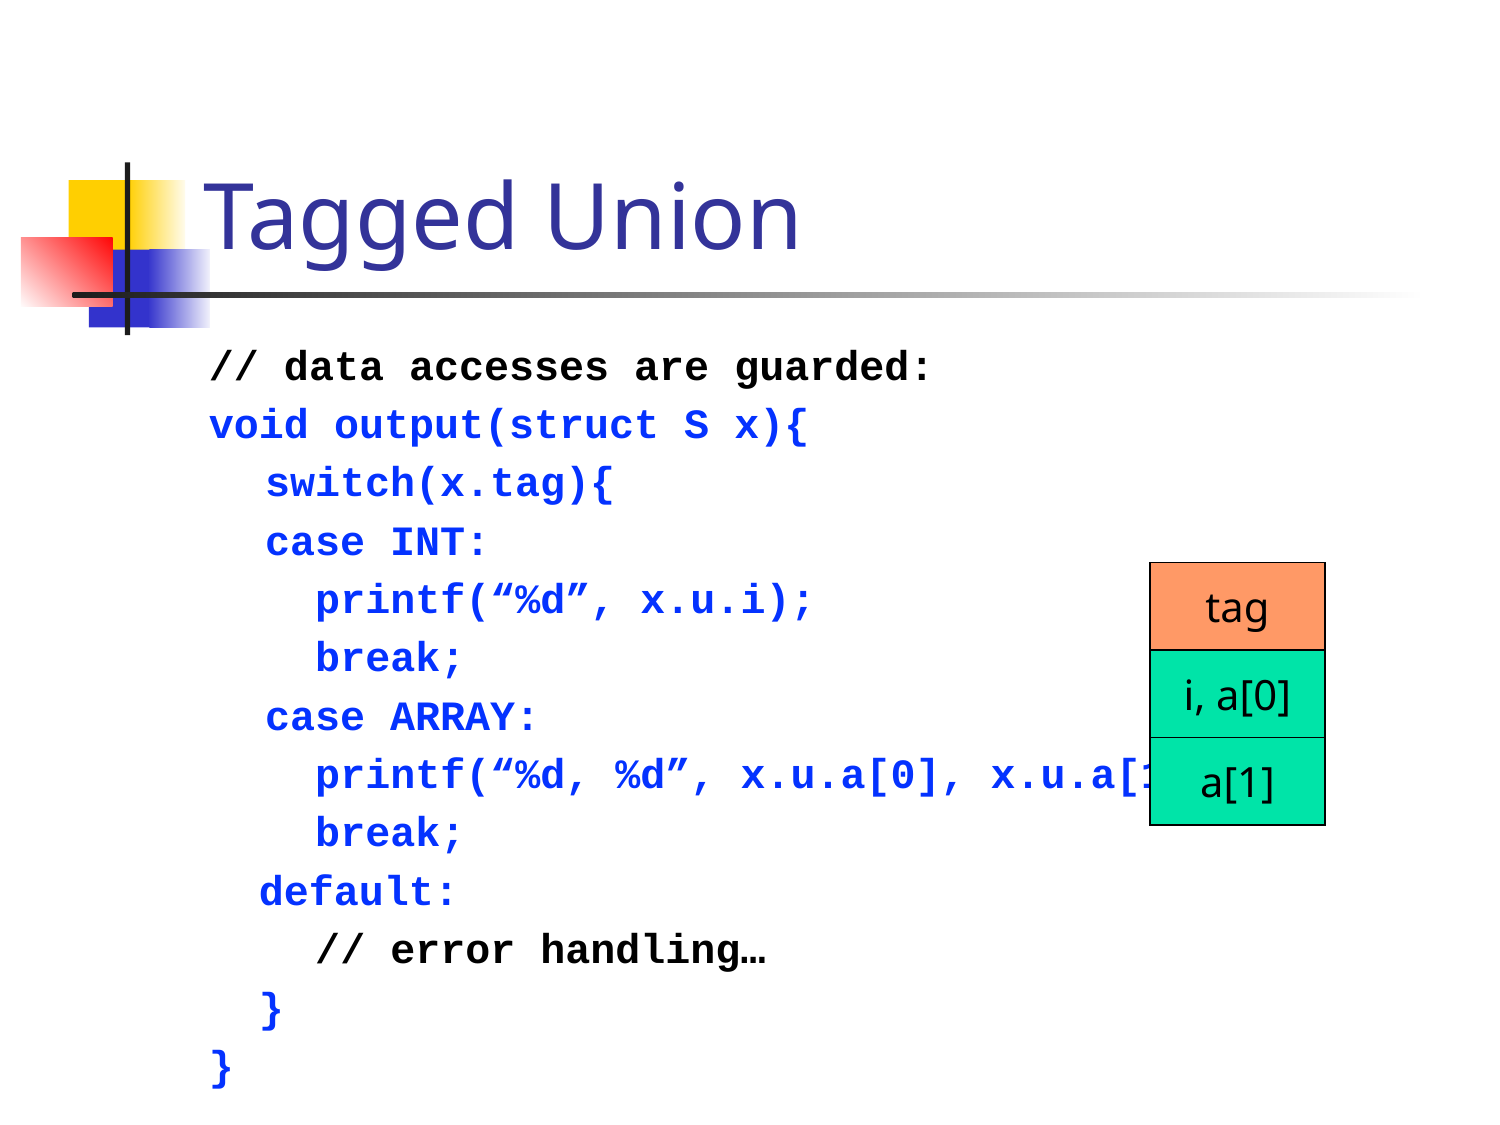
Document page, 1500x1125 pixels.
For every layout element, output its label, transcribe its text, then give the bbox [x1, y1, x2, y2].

list // data accesses are guarded: void output(struct S x){ switch(x.tag){ case INT: printf(“%d”, x.u.i); break; case ARRAY: printf(“%d, %d”, x.u.a[0], x.u.a[1]); break; default: // error handling… } } [193, 331, 1469, 1006]
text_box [1149, 562, 1325, 825]
title Tagged Union [188, 35, 1468, 275]
